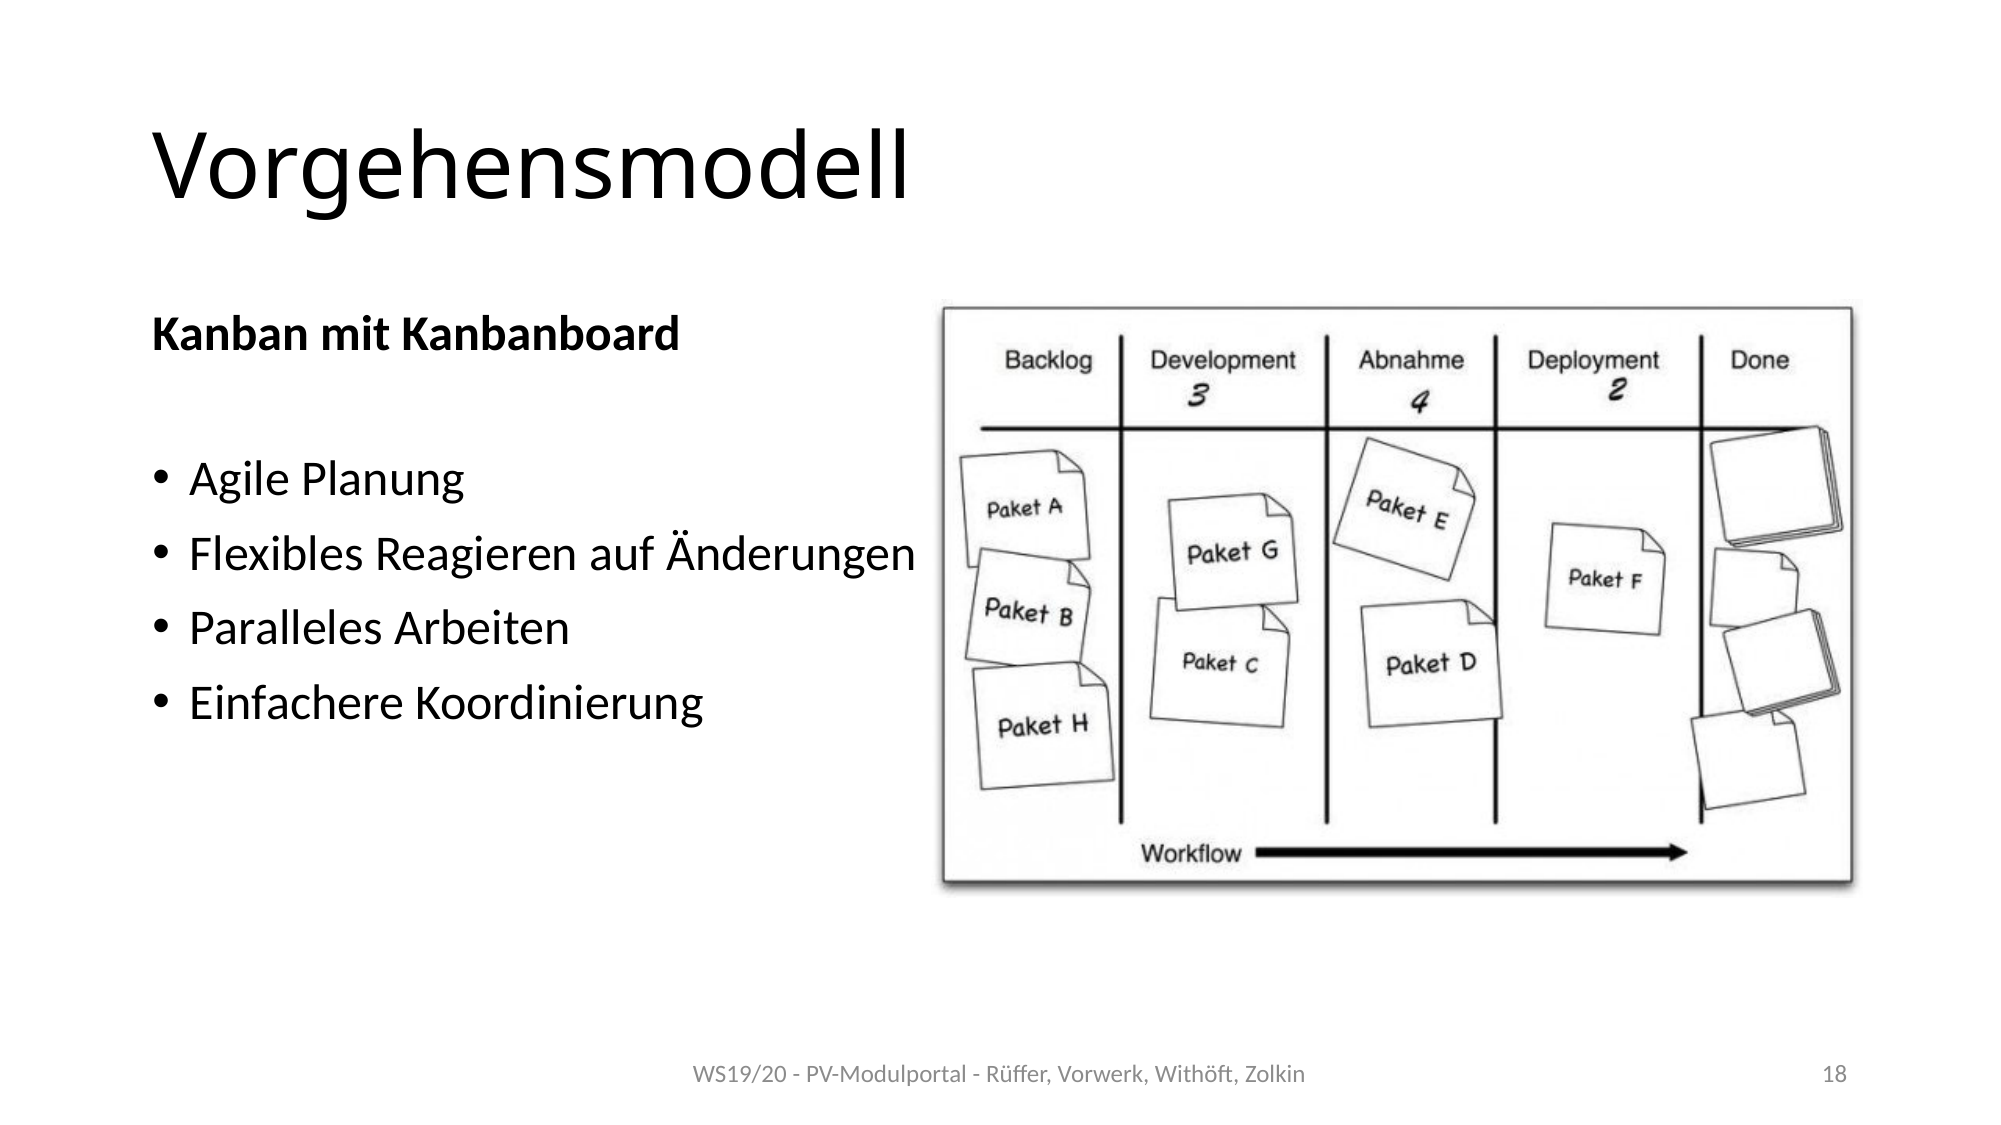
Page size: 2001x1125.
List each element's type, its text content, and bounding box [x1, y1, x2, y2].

slide_number 18 [1412, 1042, 1863, 1103]
title Vorgehensmodell [137, 59, 1863, 278]
footer WS19/20 - PV-Modulportal - Rüffer, Vorwerk, Withöft, Zolkin [662, 1042, 1338, 1103]
list Kanban mit Kanbanboard Agile Planung Flexibles Reagieren auf Änderungen Paralleles Arbeiten Einfachere Koordinierung [137, 299, 1863, 1014]
picture [931, 299, 1863, 898]
